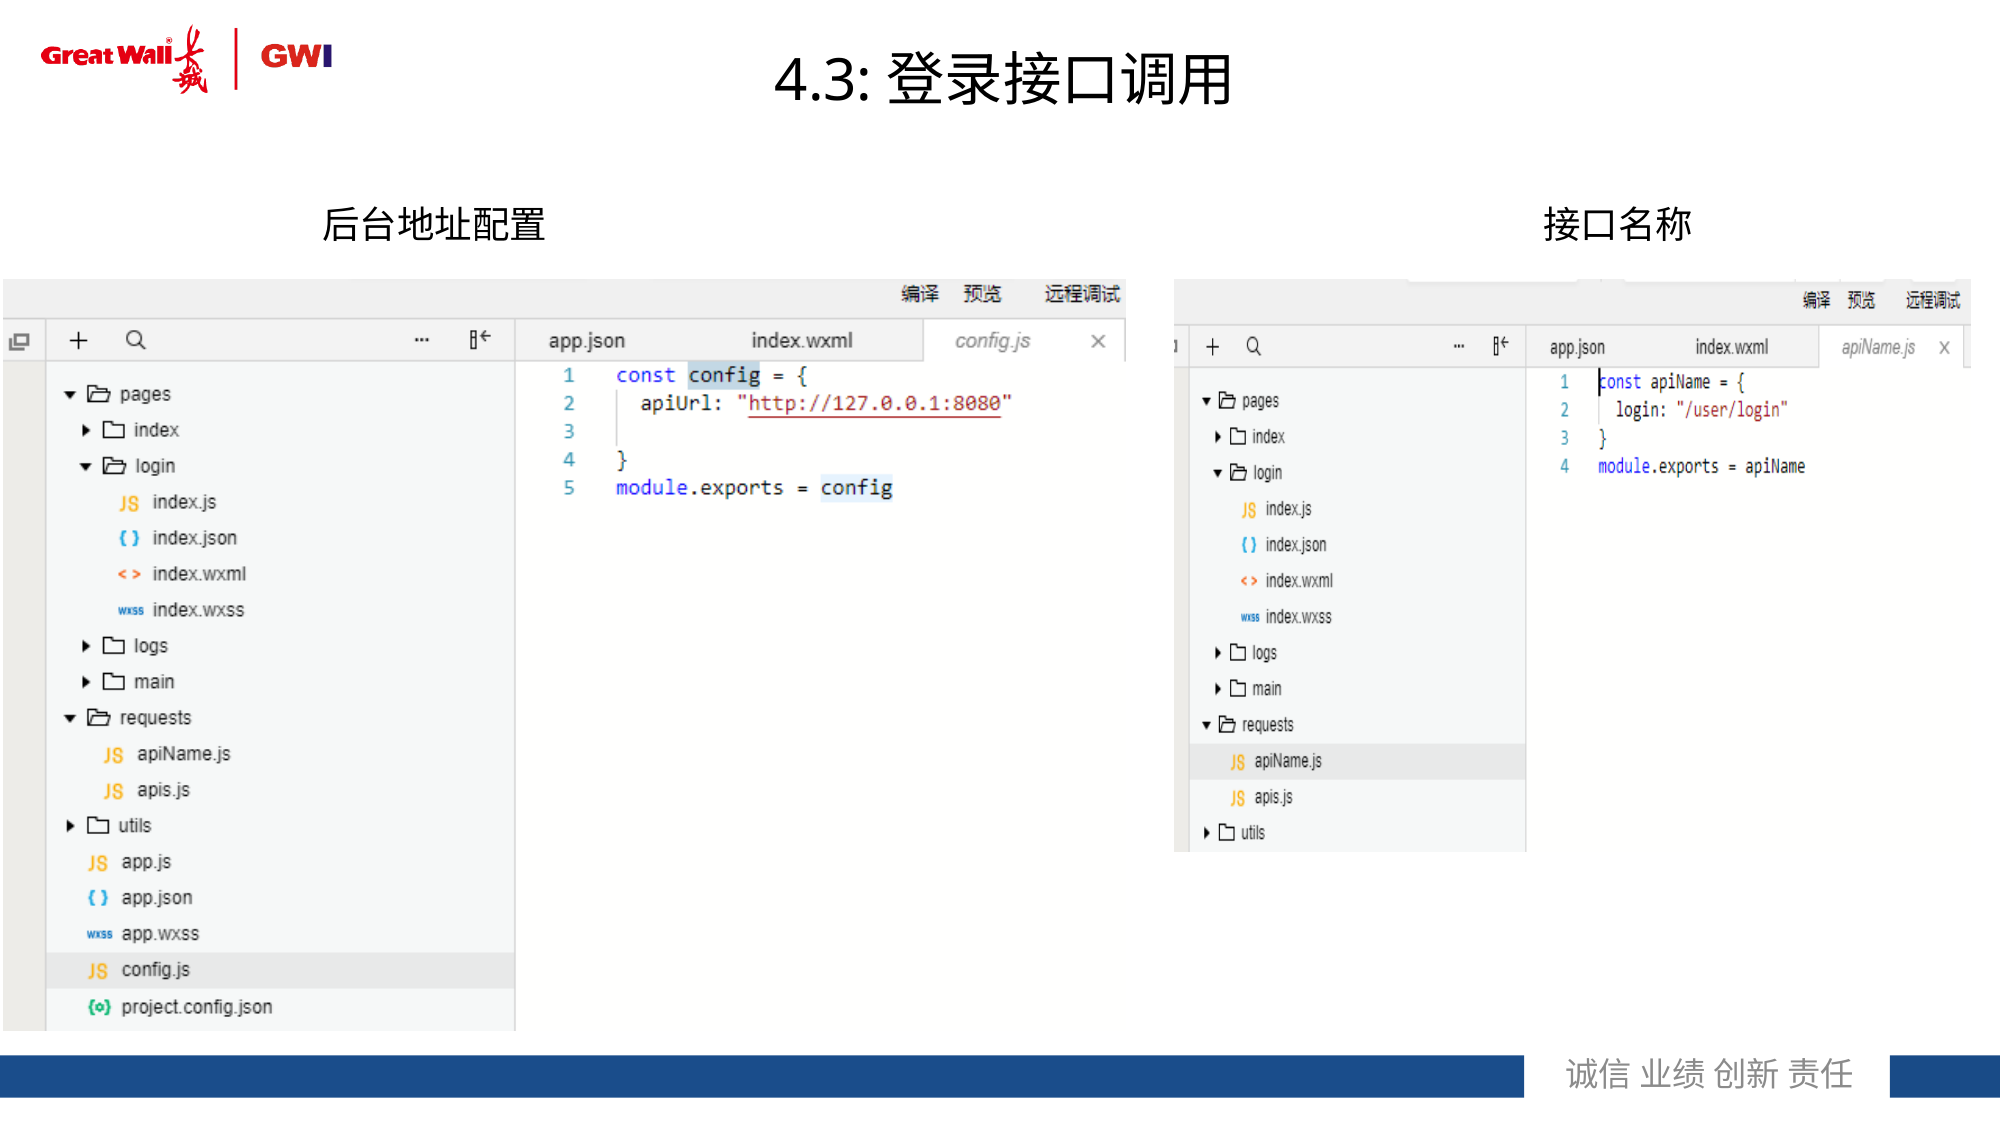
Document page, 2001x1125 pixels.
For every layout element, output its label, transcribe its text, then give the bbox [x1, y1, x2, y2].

picture [3, 279, 1126, 1031]
text_box 4.3:登录接口调用 [760, 34, 1251, 120]
picture [41, 24, 341, 94]
text_box 后台地址配置 [307, 193, 563, 254]
picture [1174, 279, 1971, 852]
text_box 接口名称 [1528, 193, 1709, 254]
